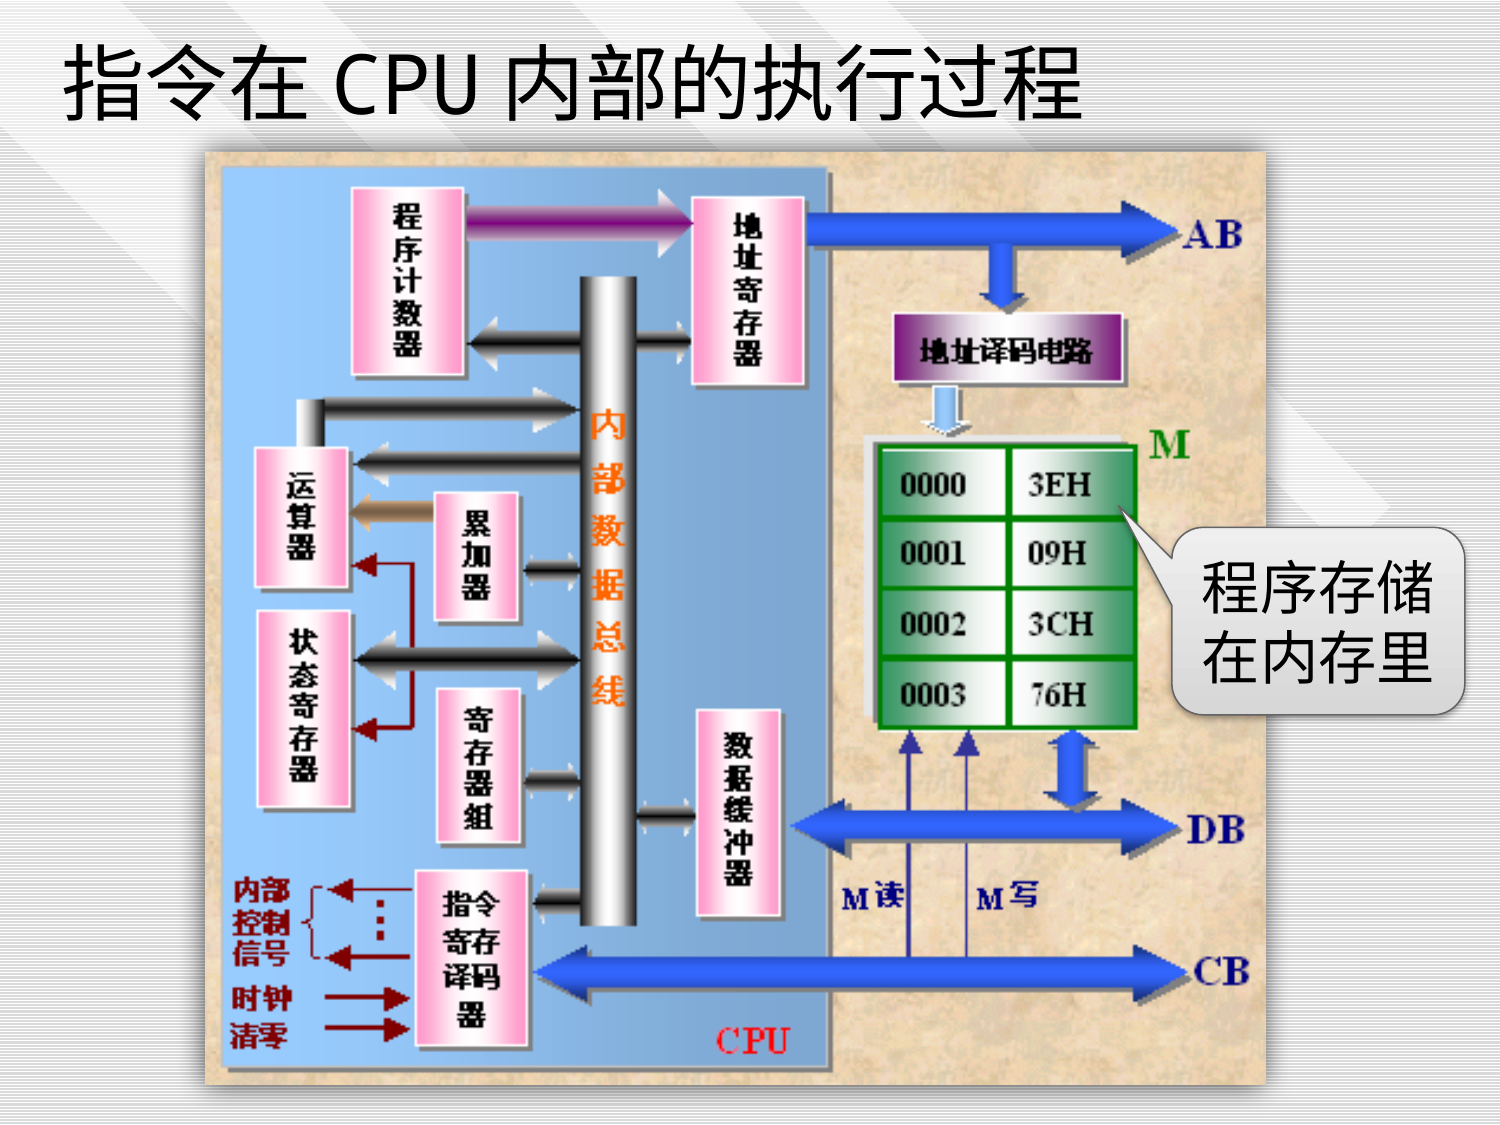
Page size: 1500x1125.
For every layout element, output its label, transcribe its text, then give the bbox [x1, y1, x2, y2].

picture [205, 152, 1266, 1086]
text_box 指令在CPU内部的执行过程 [46, 23, 1219, 130]
text_box 程序存储在内存里 [1270, 526, 1466, 716]
